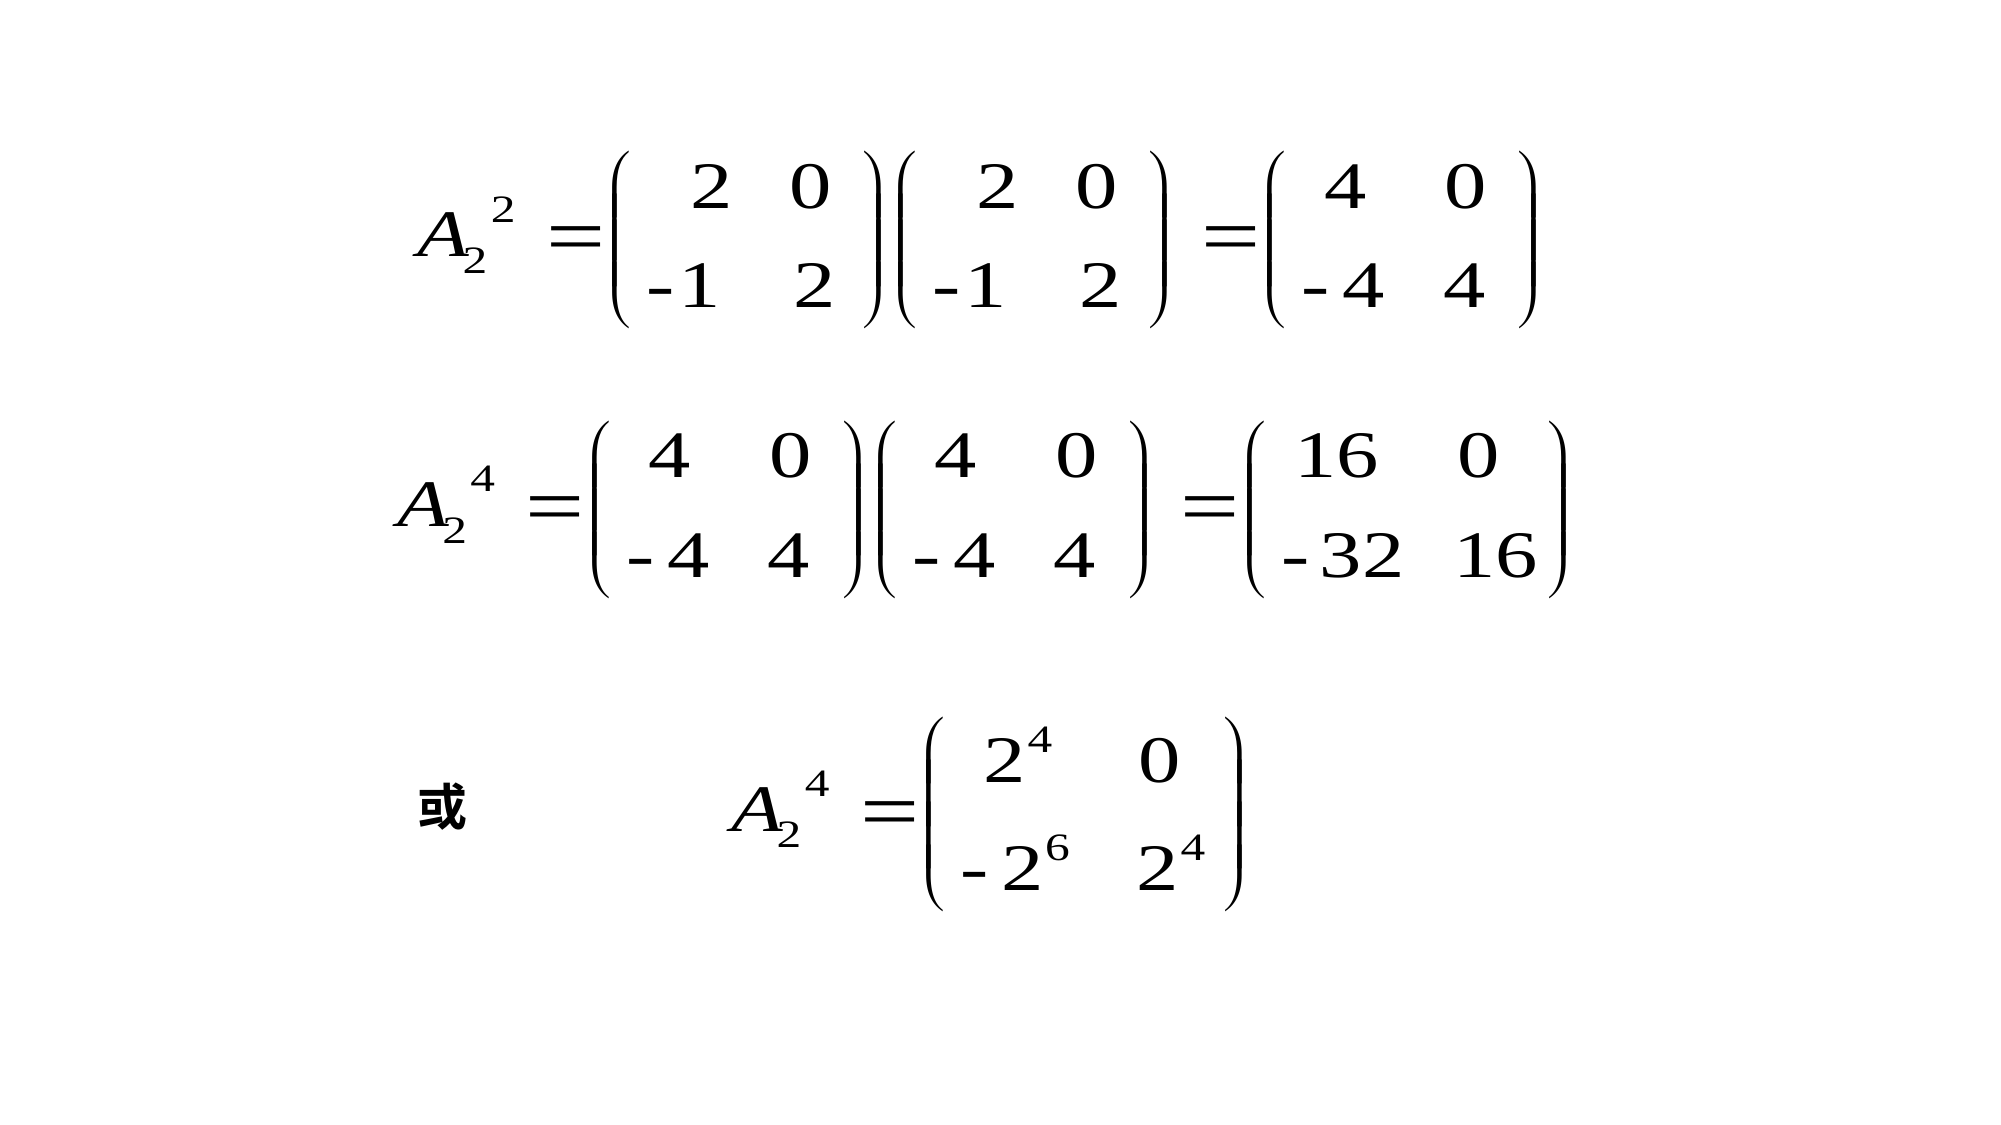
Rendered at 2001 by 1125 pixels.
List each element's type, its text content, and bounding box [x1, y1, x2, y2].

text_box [397, 140, 1563, 341]
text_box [377, 409, 1592, 610]
text_box 或 [402, 767, 497, 843]
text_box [711, 703, 1270, 926]
